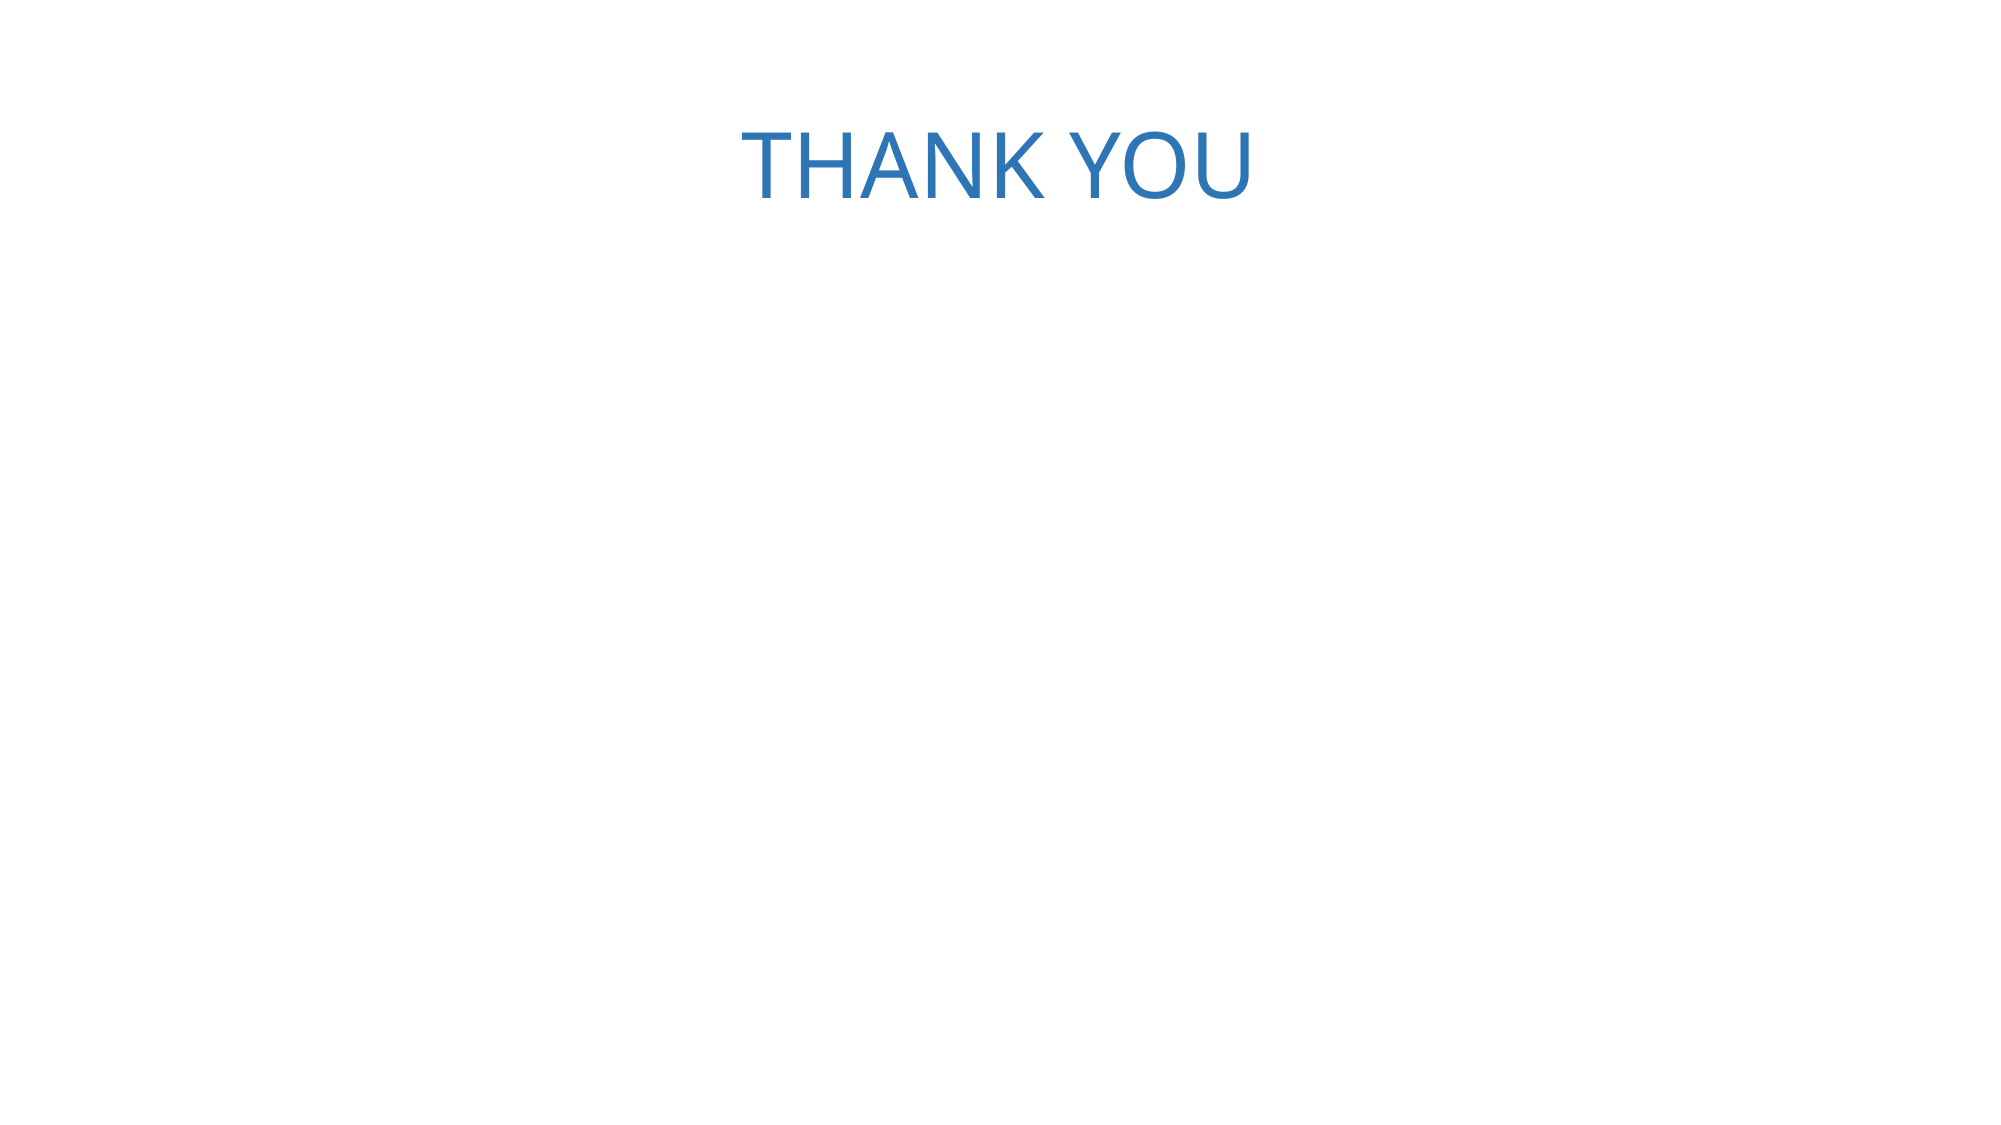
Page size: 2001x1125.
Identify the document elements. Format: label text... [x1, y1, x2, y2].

title THANK YOU [137, 59, 1863, 278]
